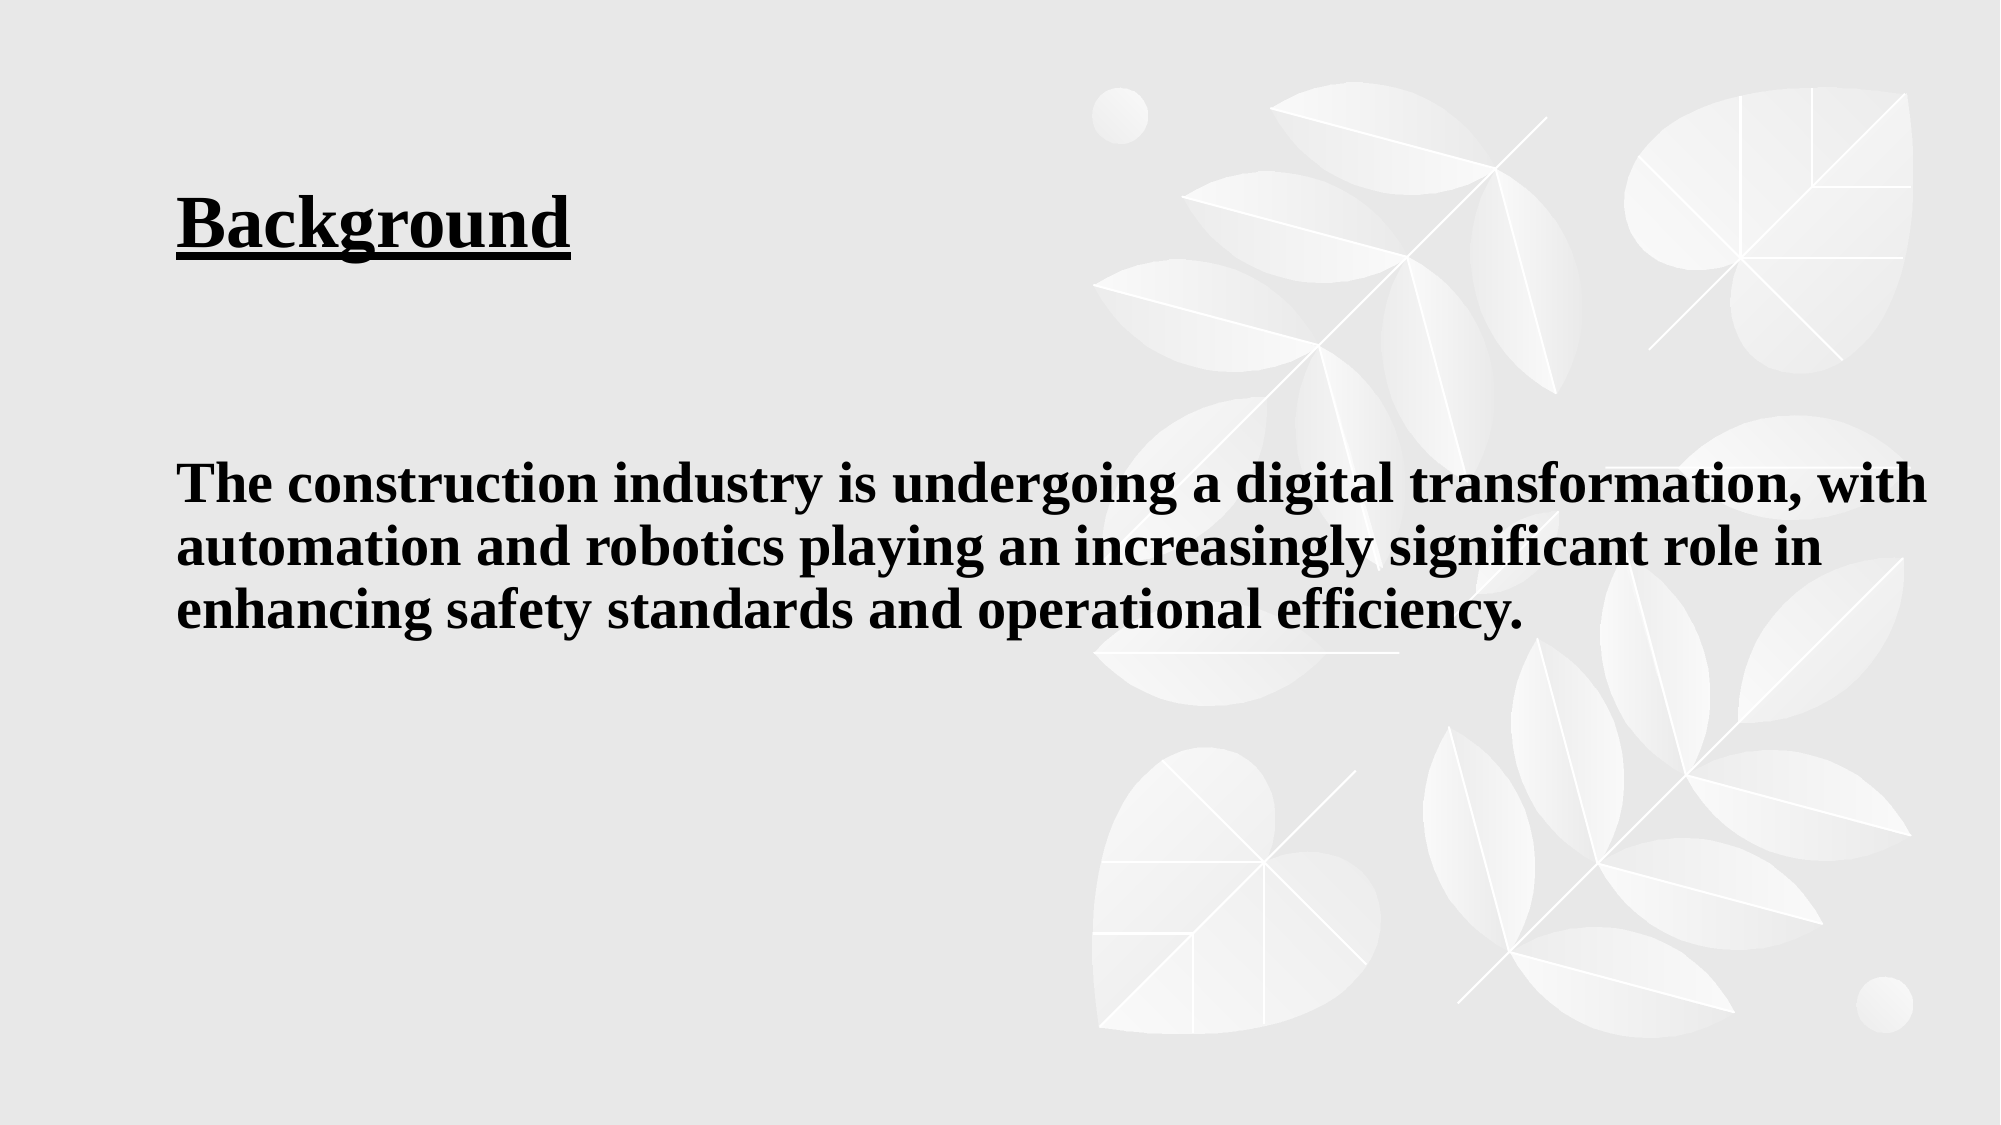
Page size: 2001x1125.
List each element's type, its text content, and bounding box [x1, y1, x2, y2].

title Background The construction industry is undergoing a digital transformation, with automation and robotics playing an increasingly significant role in enhancing safety standards and operational efficiency. [161, 0, 1958, 957]
